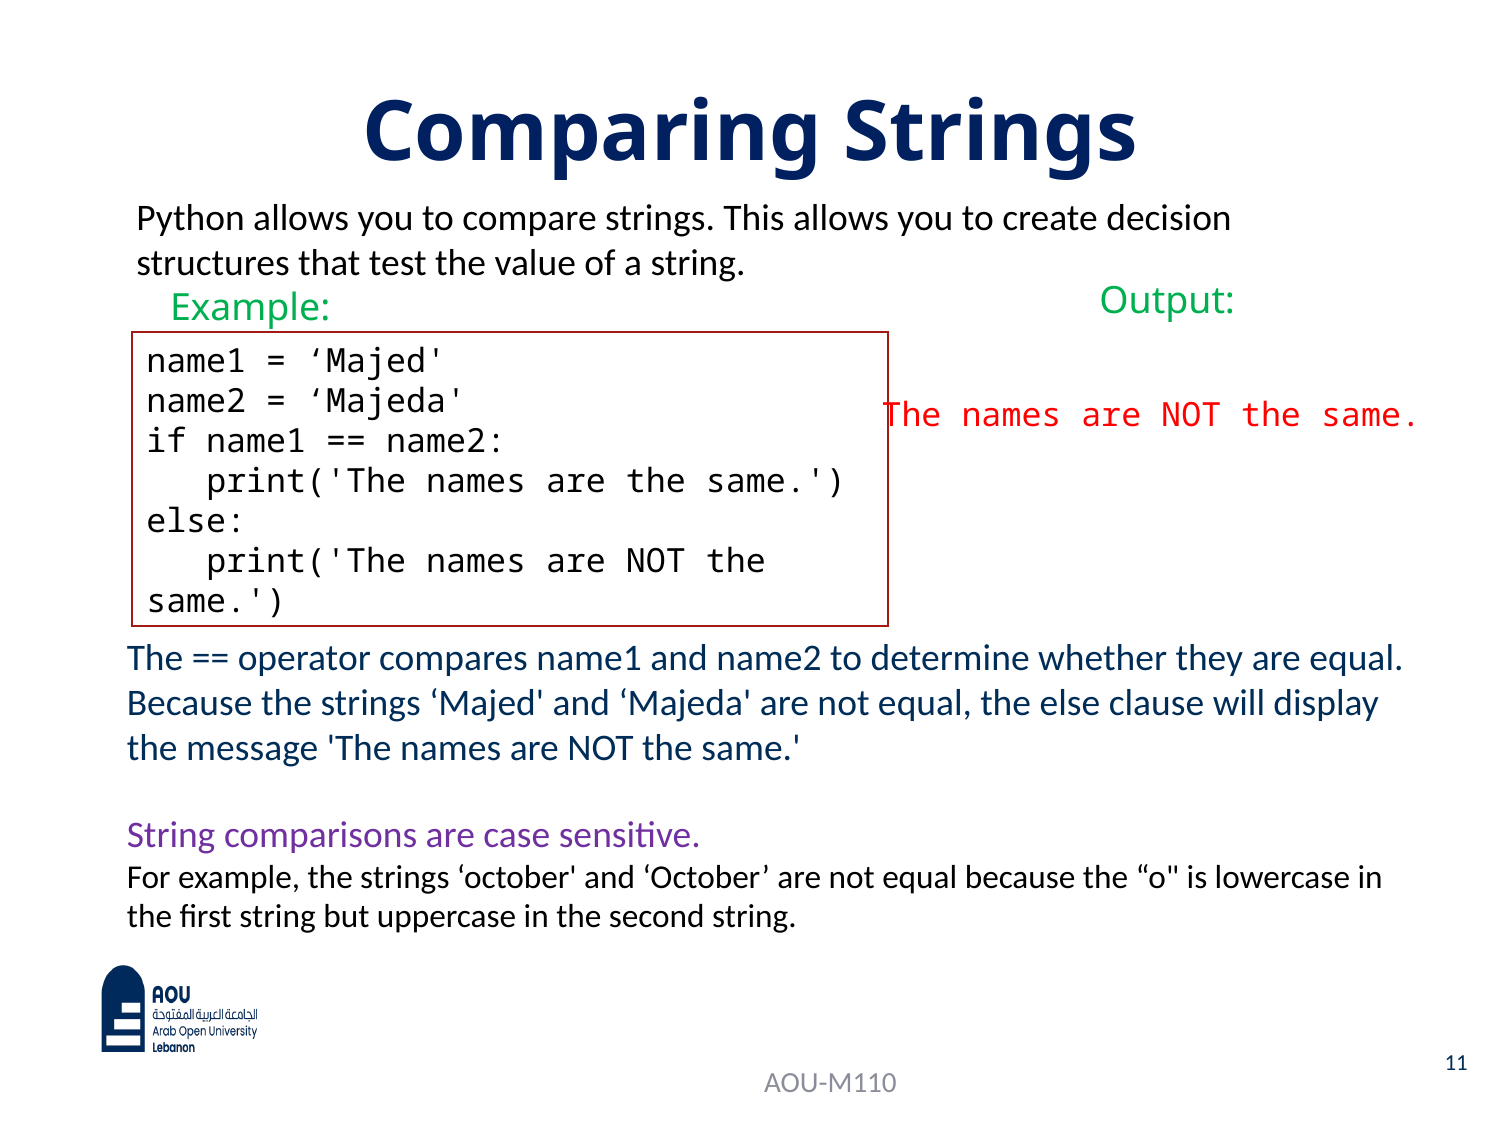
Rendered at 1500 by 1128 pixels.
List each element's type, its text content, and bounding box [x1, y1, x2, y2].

text_box Python allows you to compare strings. This allows you to create decision structures that test the value of a string. [121, 185, 1379, 291]
picture [89, 948, 269, 1068]
title Comparing Strings [103, 60, 1397, 207]
text_box name1 = ‘Majed' name2 = ‘Majeda' if name1 == name2: print('The names are the same.') else: print('The names are NOT the same.') [131, 331, 889, 625]
text_box The == operator compares name1 and name2 to determine whether they are equal. Because the strings ‘Majed' and ‘Majeda' are not equal, the else clause will display the message 'The names are NOT the same.' [112, 625, 1441, 776]
text_box Output: [1084, 268, 1250, 328]
text_box String comparisons are case sensitive. For example, the strings ‘october' and ‘October’ are not equal because the “o" is lowercase in the first string but uppercase in the second string. [112, 802, 1416, 942]
text_box The names are NOT the same. [866, 385, 1437, 441]
footer AOU-M110 [605, 1050, 1056, 1111]
text_box Example: [155, 275, 346, 331]
slide_number 11 [1429, 1030, 1500, 1091]
